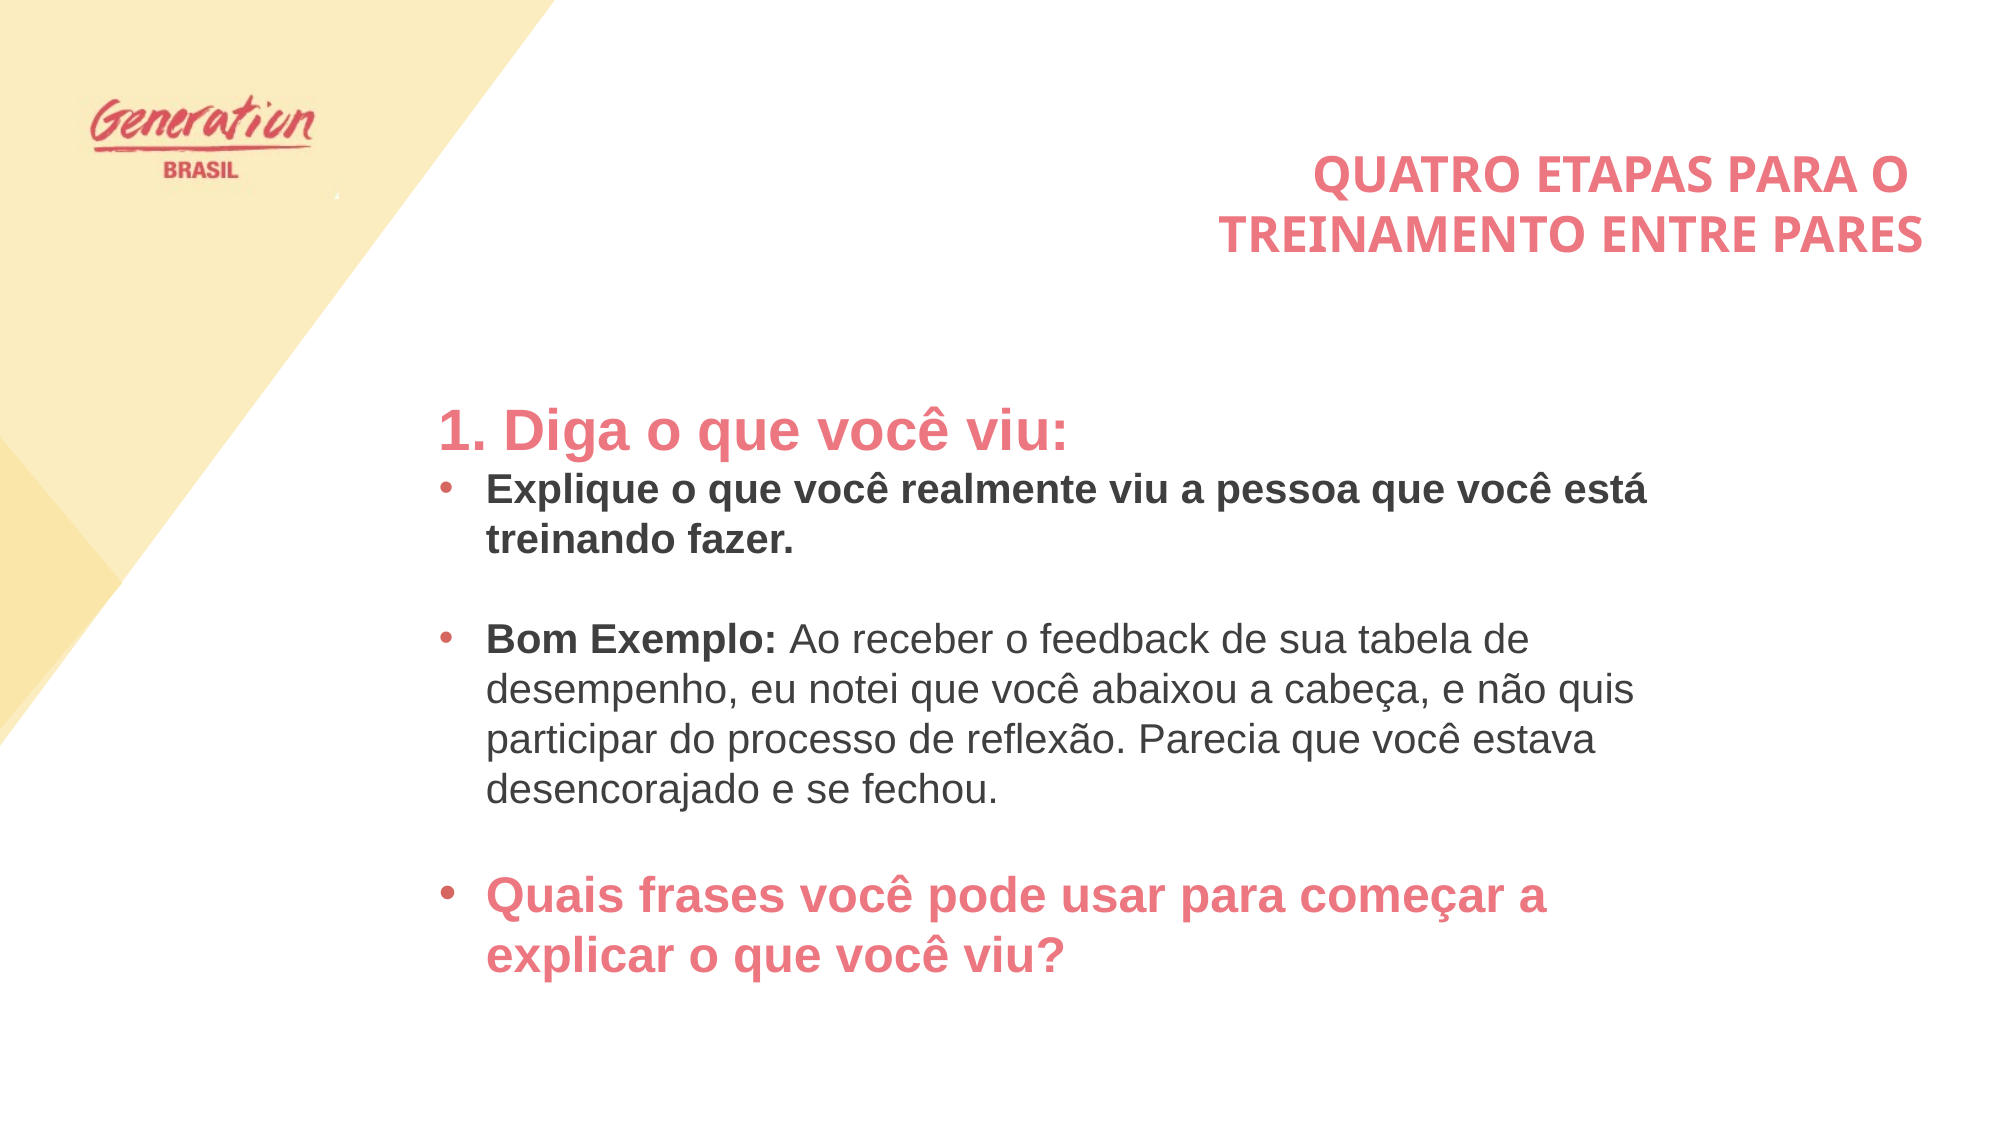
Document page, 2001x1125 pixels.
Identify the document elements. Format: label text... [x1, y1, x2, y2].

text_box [0, 0, 556, 747]
text_box QUATRO ETAPAS PARA O TREINAMENTO ENTRE PARES [938, 135, 1939, 333]
text_box 1. Diga o que você viu: Explique o que você realmente viu a pessoa que você está treinando fazer. Bom Exemplo: Ao receber o feedback de sua tabela de desempenho, eu notei que você abaixou a cabeça, e não quis participar do processo de reflexão. Parecia que você estava desencorajado e se fechou. Quais frases você pode usar para começar a explicar o que você viu? [423, 384, 1689, 996]
